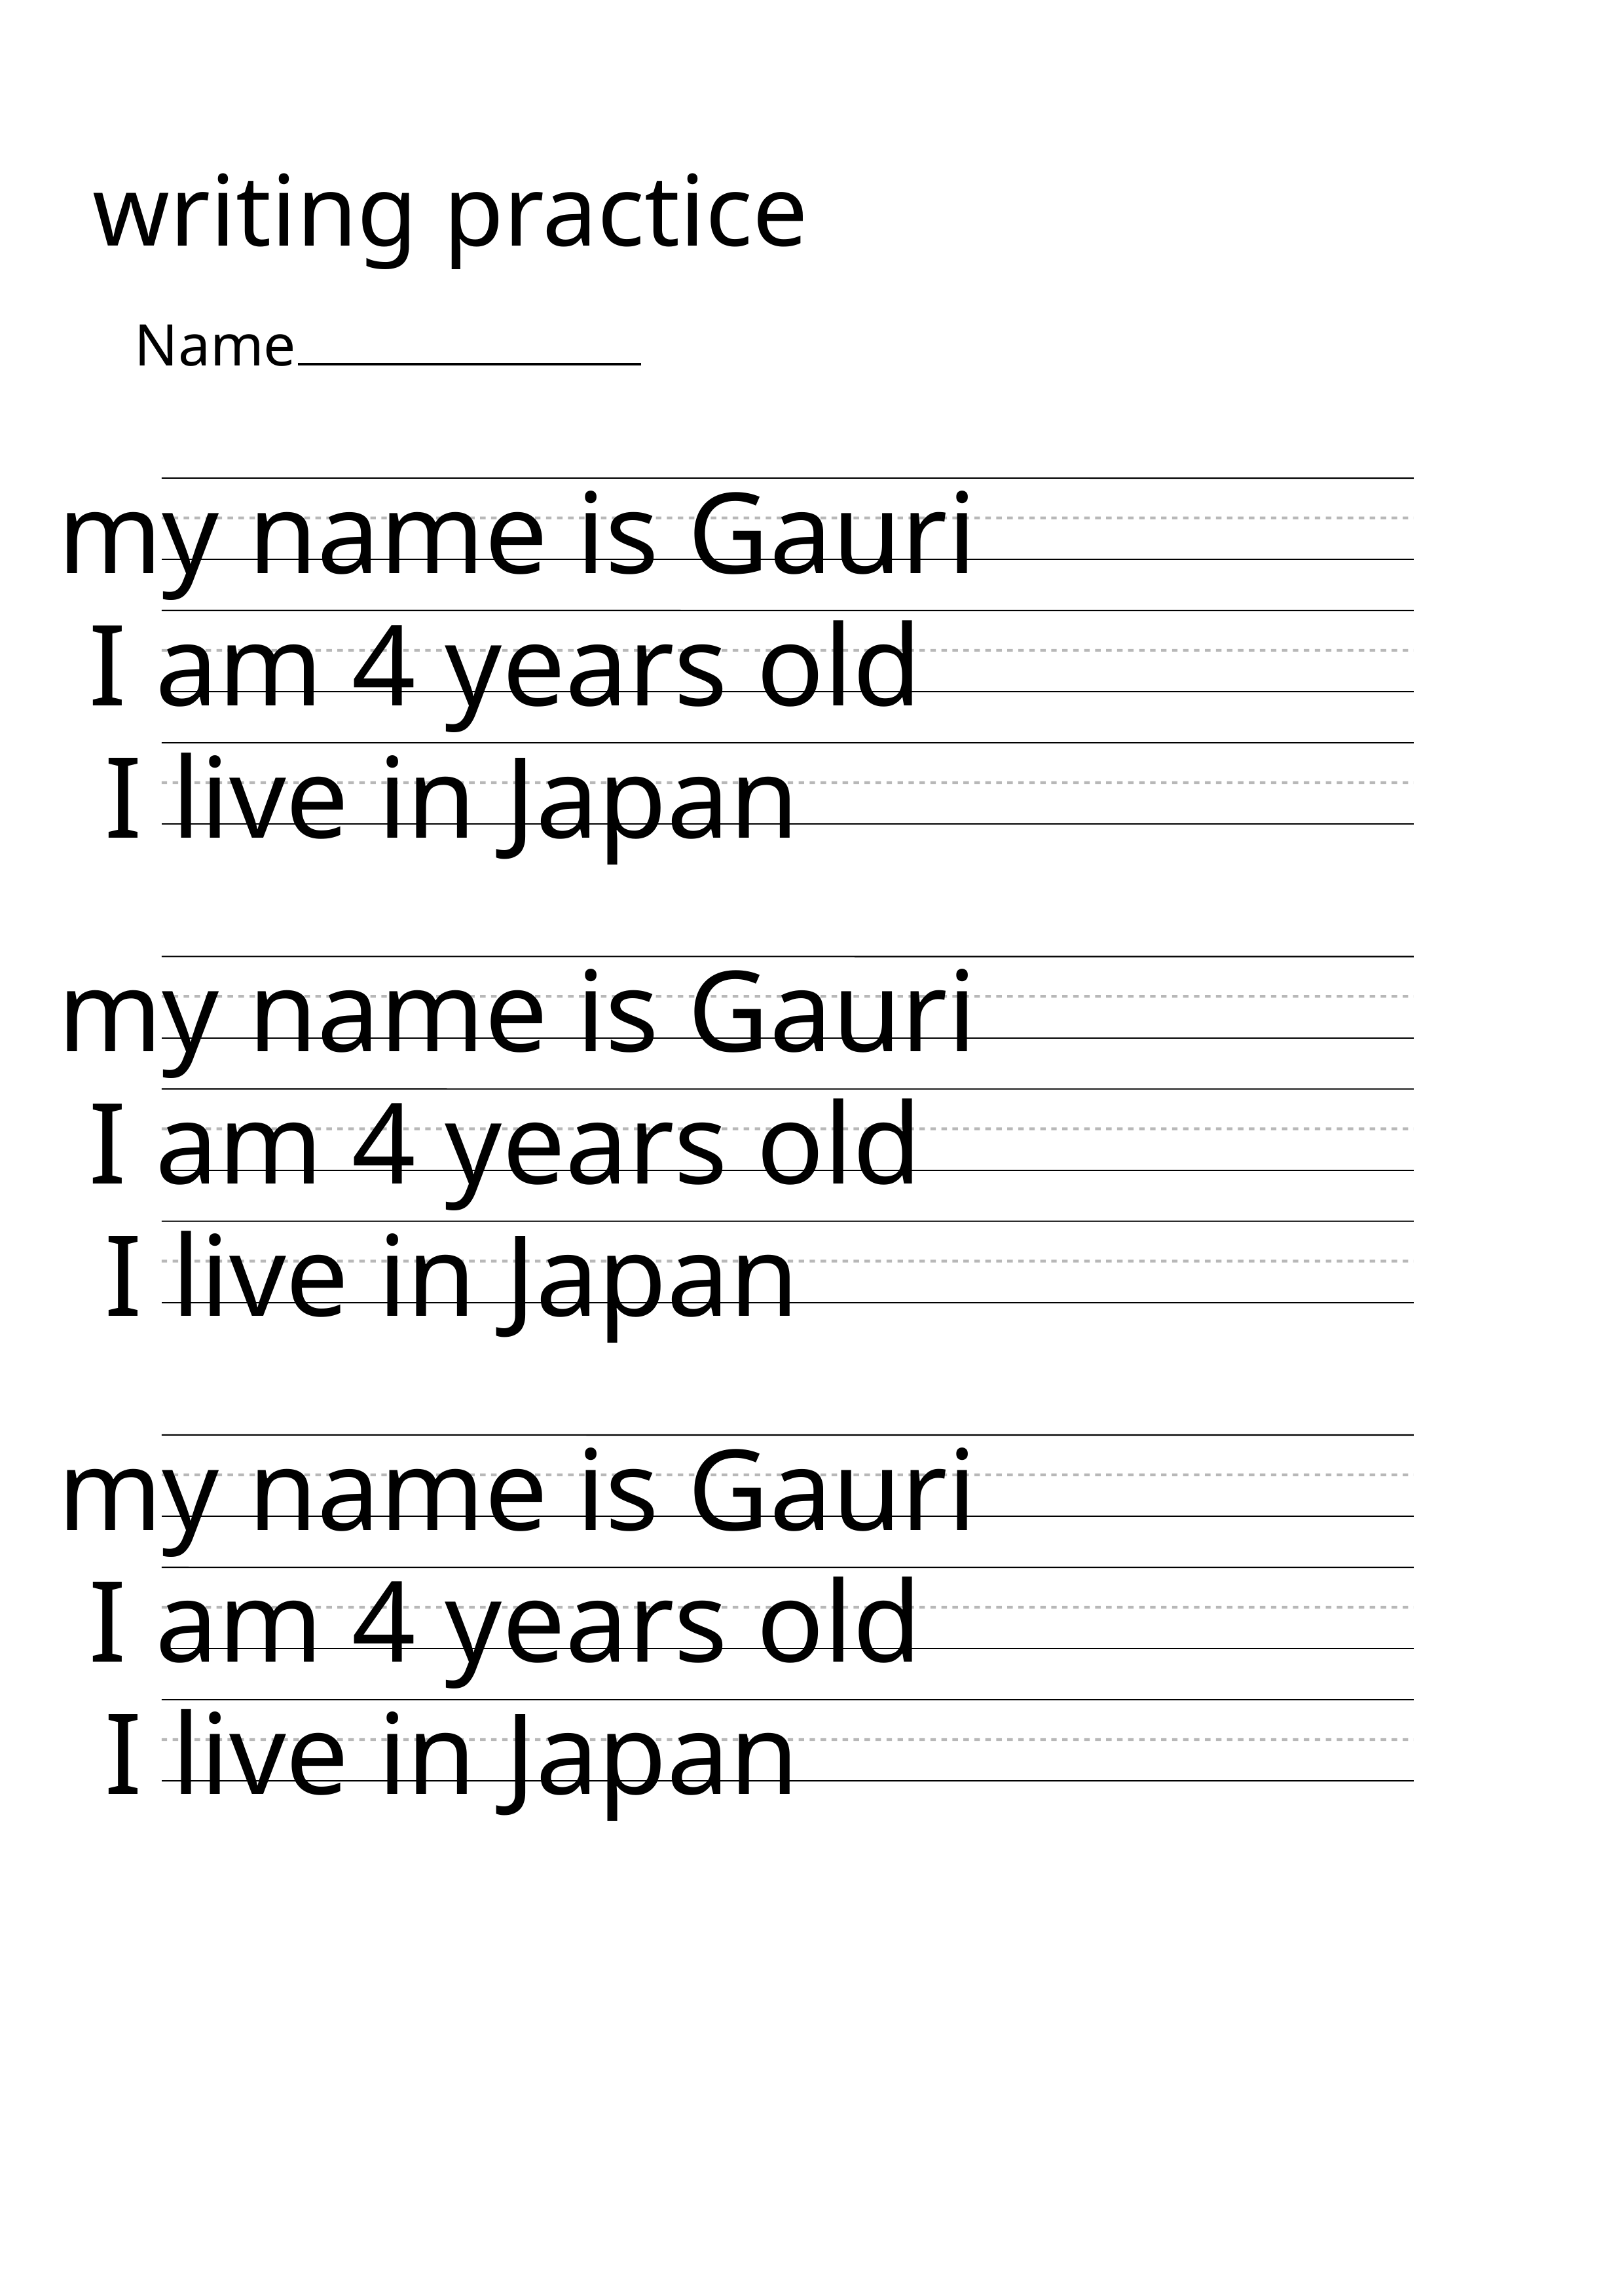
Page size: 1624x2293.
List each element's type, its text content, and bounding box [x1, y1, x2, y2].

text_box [155, 946, 1414, 1067]
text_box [155, 468, 1414, 589]
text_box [155, 600, 1414, 721]
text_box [155, 1079, 1414, 1199]
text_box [155, 1689, 1414, 1810]
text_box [155, 732, 1414, 853]
text_box writing practice [90, 145, 811, 269]
text_box Name [132, 305, 299, 380]
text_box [155, 1425, 1414, 1546]
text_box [155, 1211, 1414, 1332]
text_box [155, 1557, 1414, 1678]
